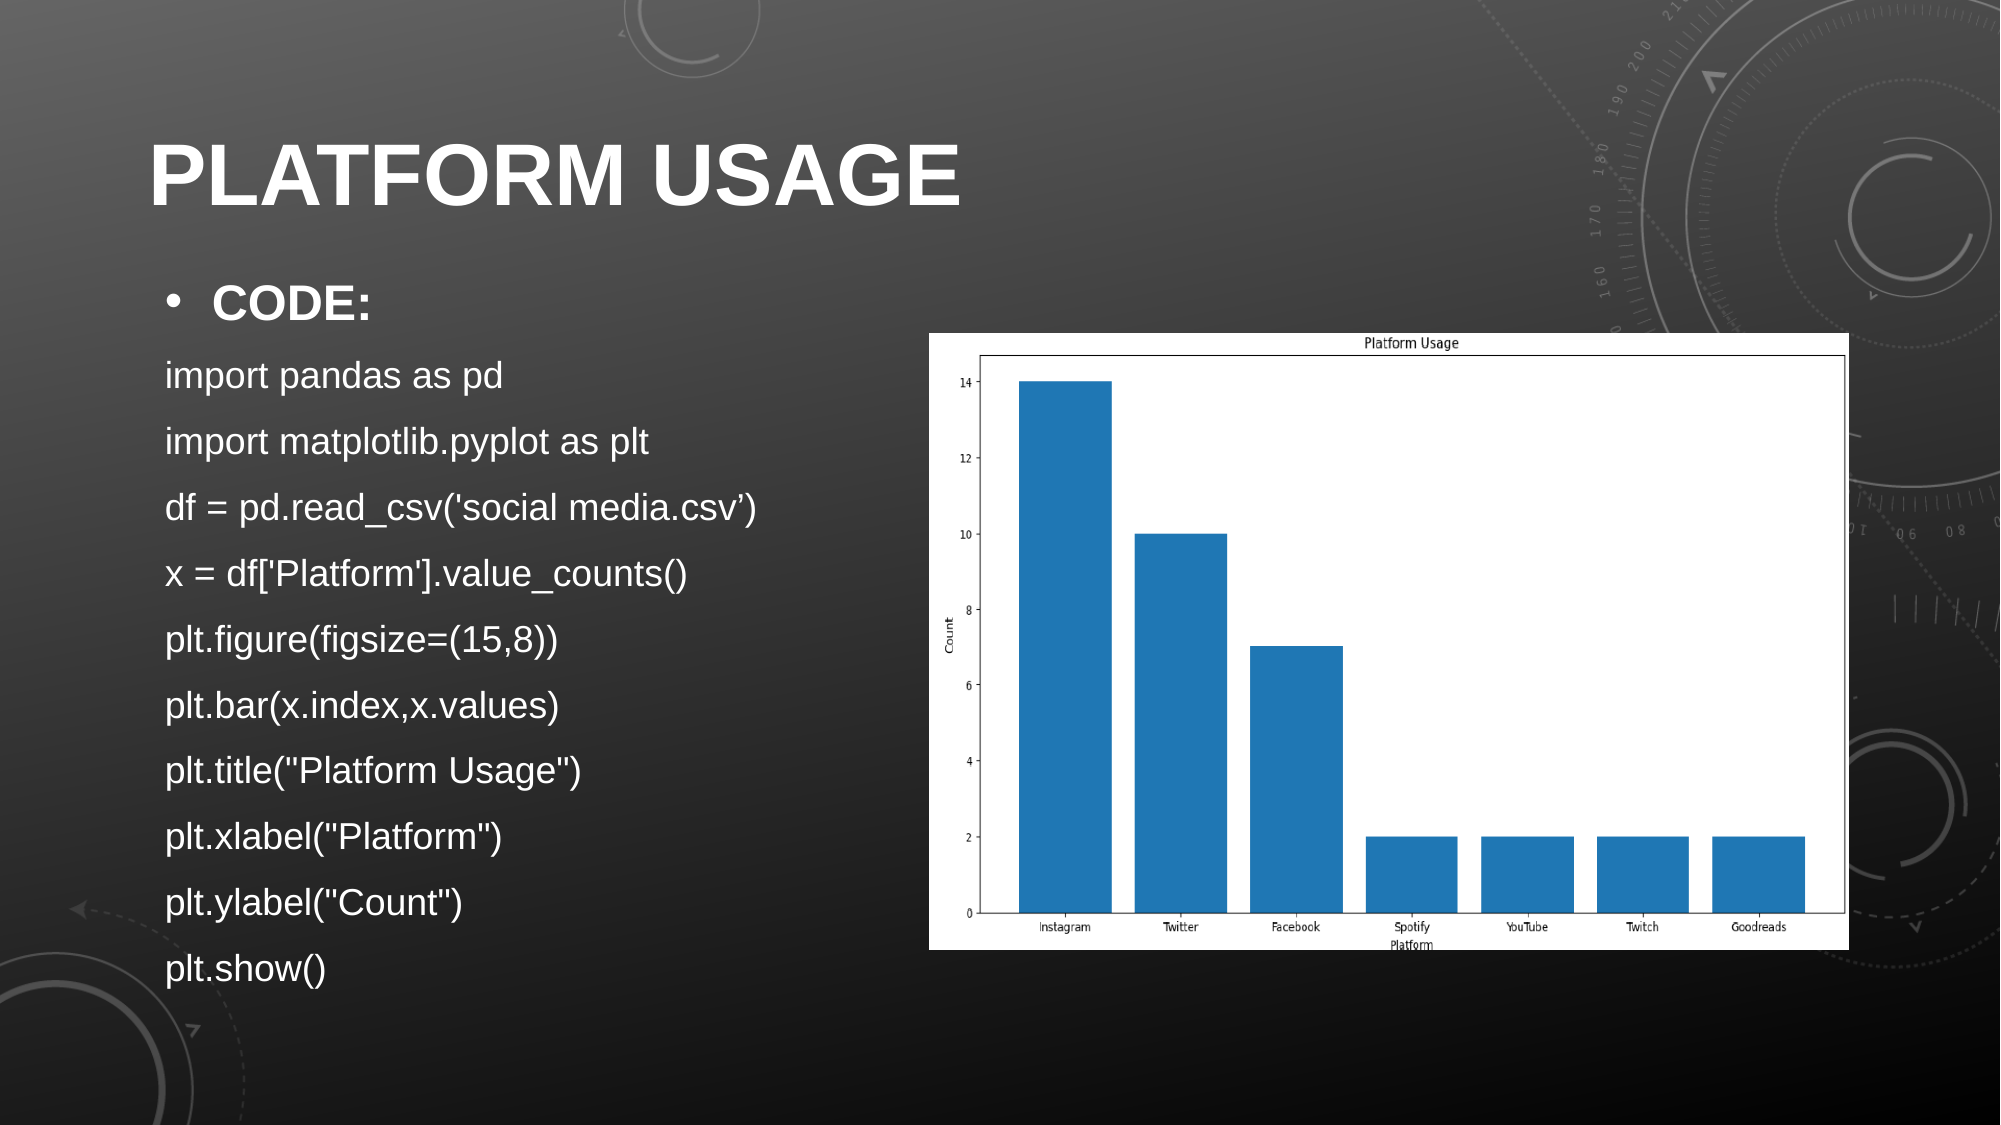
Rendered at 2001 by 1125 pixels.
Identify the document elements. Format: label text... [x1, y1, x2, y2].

list CODE: import pandas as pd import matplotlib.pyplot as plt df = pd.read_csv('social media.csv’) x = df['Platform'].value_counts() plt.figure(figsize=(15,8)) plt.bar(x.index,x.values) plt.title("Platform Usage") plt.xlabel("Platform") plt.ylabel("Count") plt.show() [149, 284, 875, 1042]
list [929, 333, 1849, 950]
title PLATFORM USAGE [133, 83, 1796, 258]
picture [0, 0, 2000, 1125]
